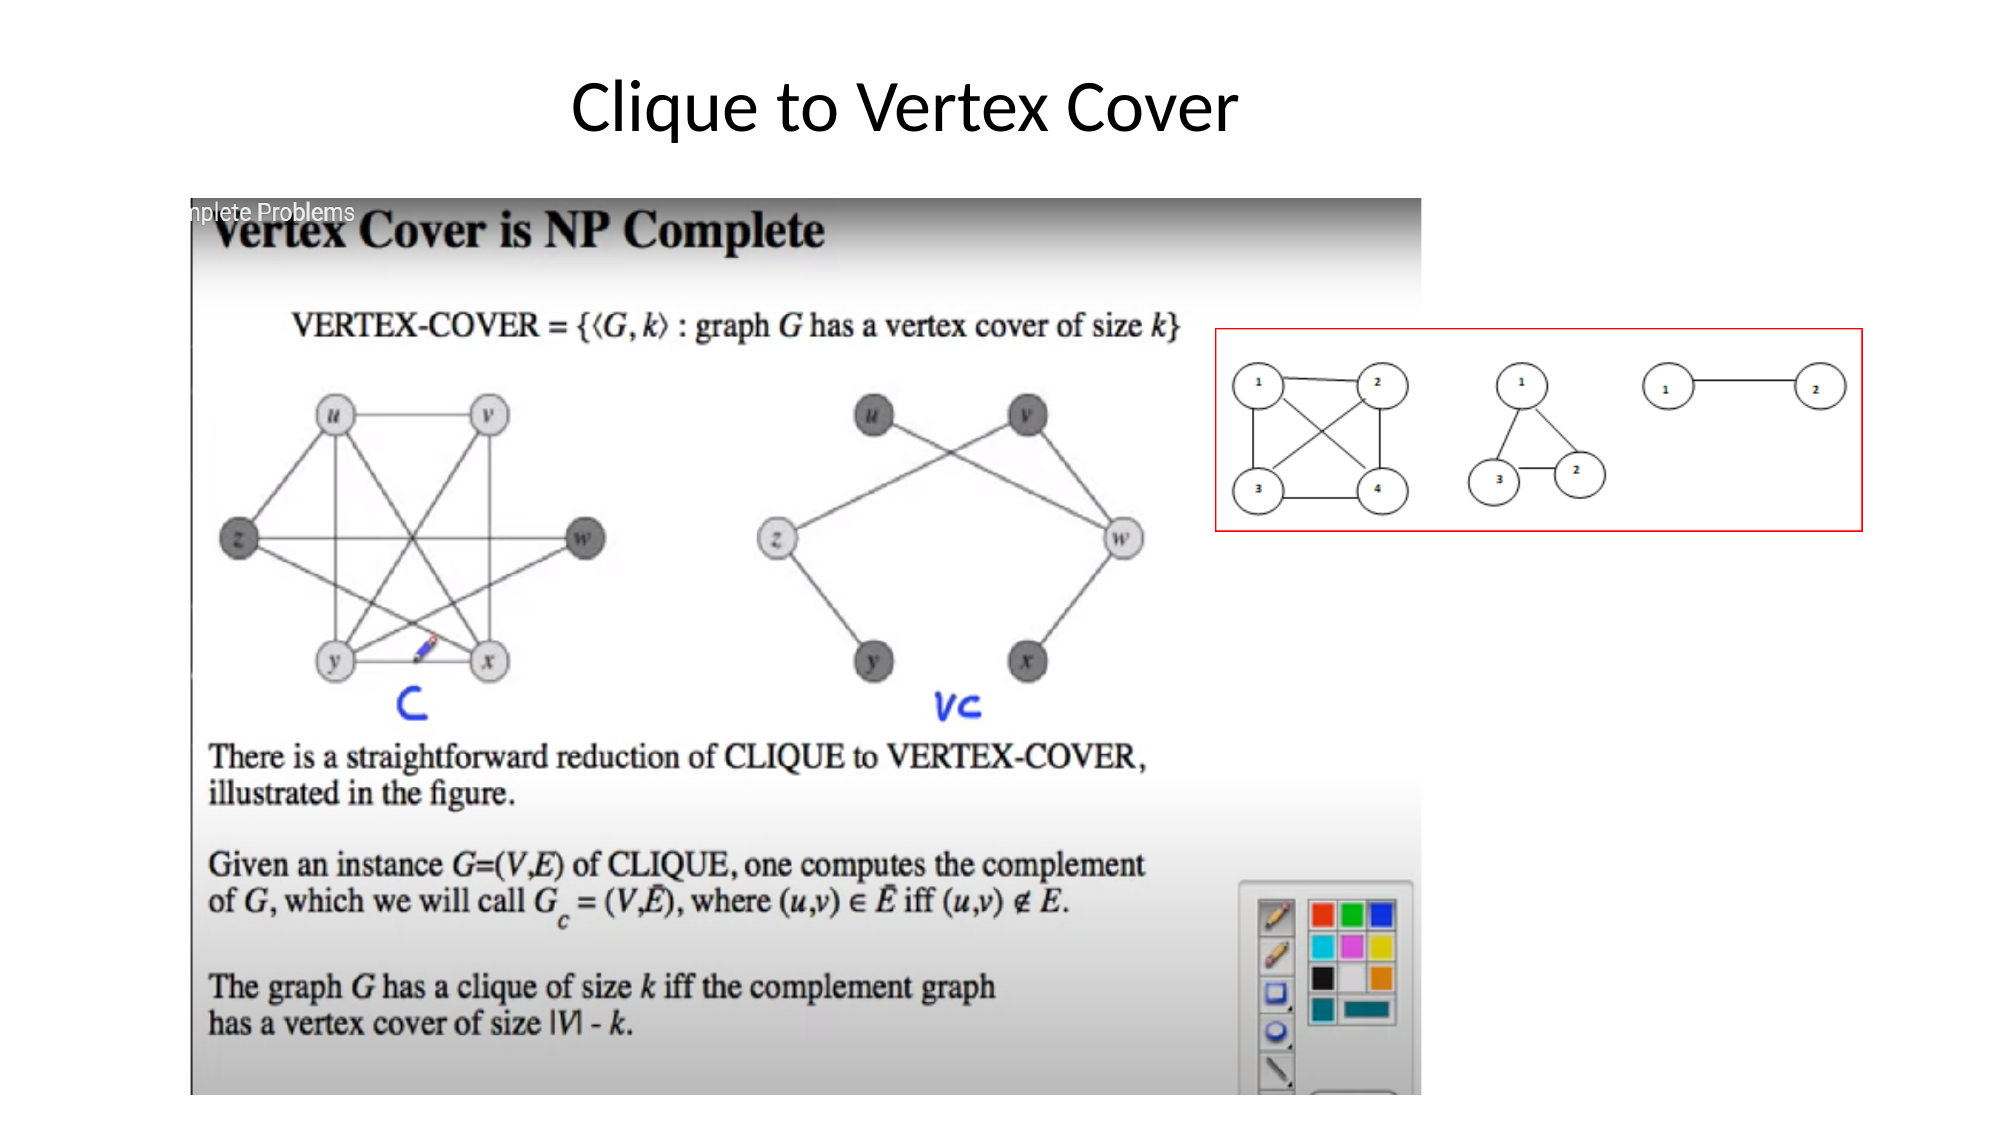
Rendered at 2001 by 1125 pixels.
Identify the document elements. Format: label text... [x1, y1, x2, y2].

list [190, 197, 1422, 1095]
picture [1215, 328, 1863, 532]
title Clique to Vertex Cover [137, 59, 1863, 156]
